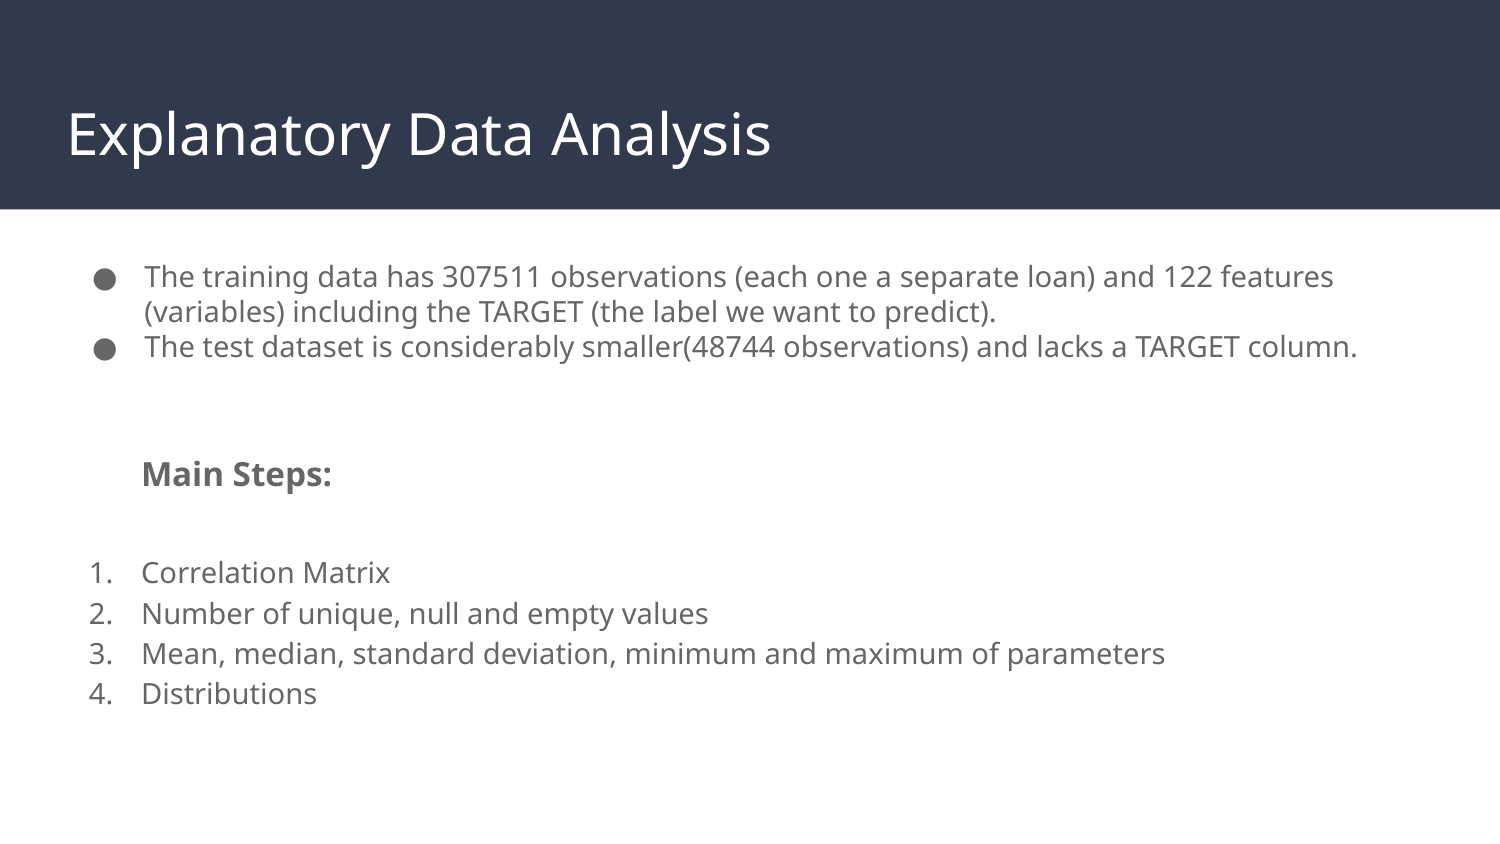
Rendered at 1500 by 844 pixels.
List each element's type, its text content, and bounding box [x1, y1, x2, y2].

list Main Steps: [51, 432, 1435, 518]
title Explanatory Data Analysis [51, 82, 1449, 185]
list Correlation Matrix Number of unique, null and empty values Mean, median, standard deviation, minimum and maximum of parameters Distributions [51, 534, 1435, 763]
text_box The training data has 307511 observations (each one a separate loan) and 122 features (variables) including the TARGET (the label we want to predict). The test dataset is considerably smaller(48744 observations) and lacks a TARGET column. [54, 243, 1432, 379]
